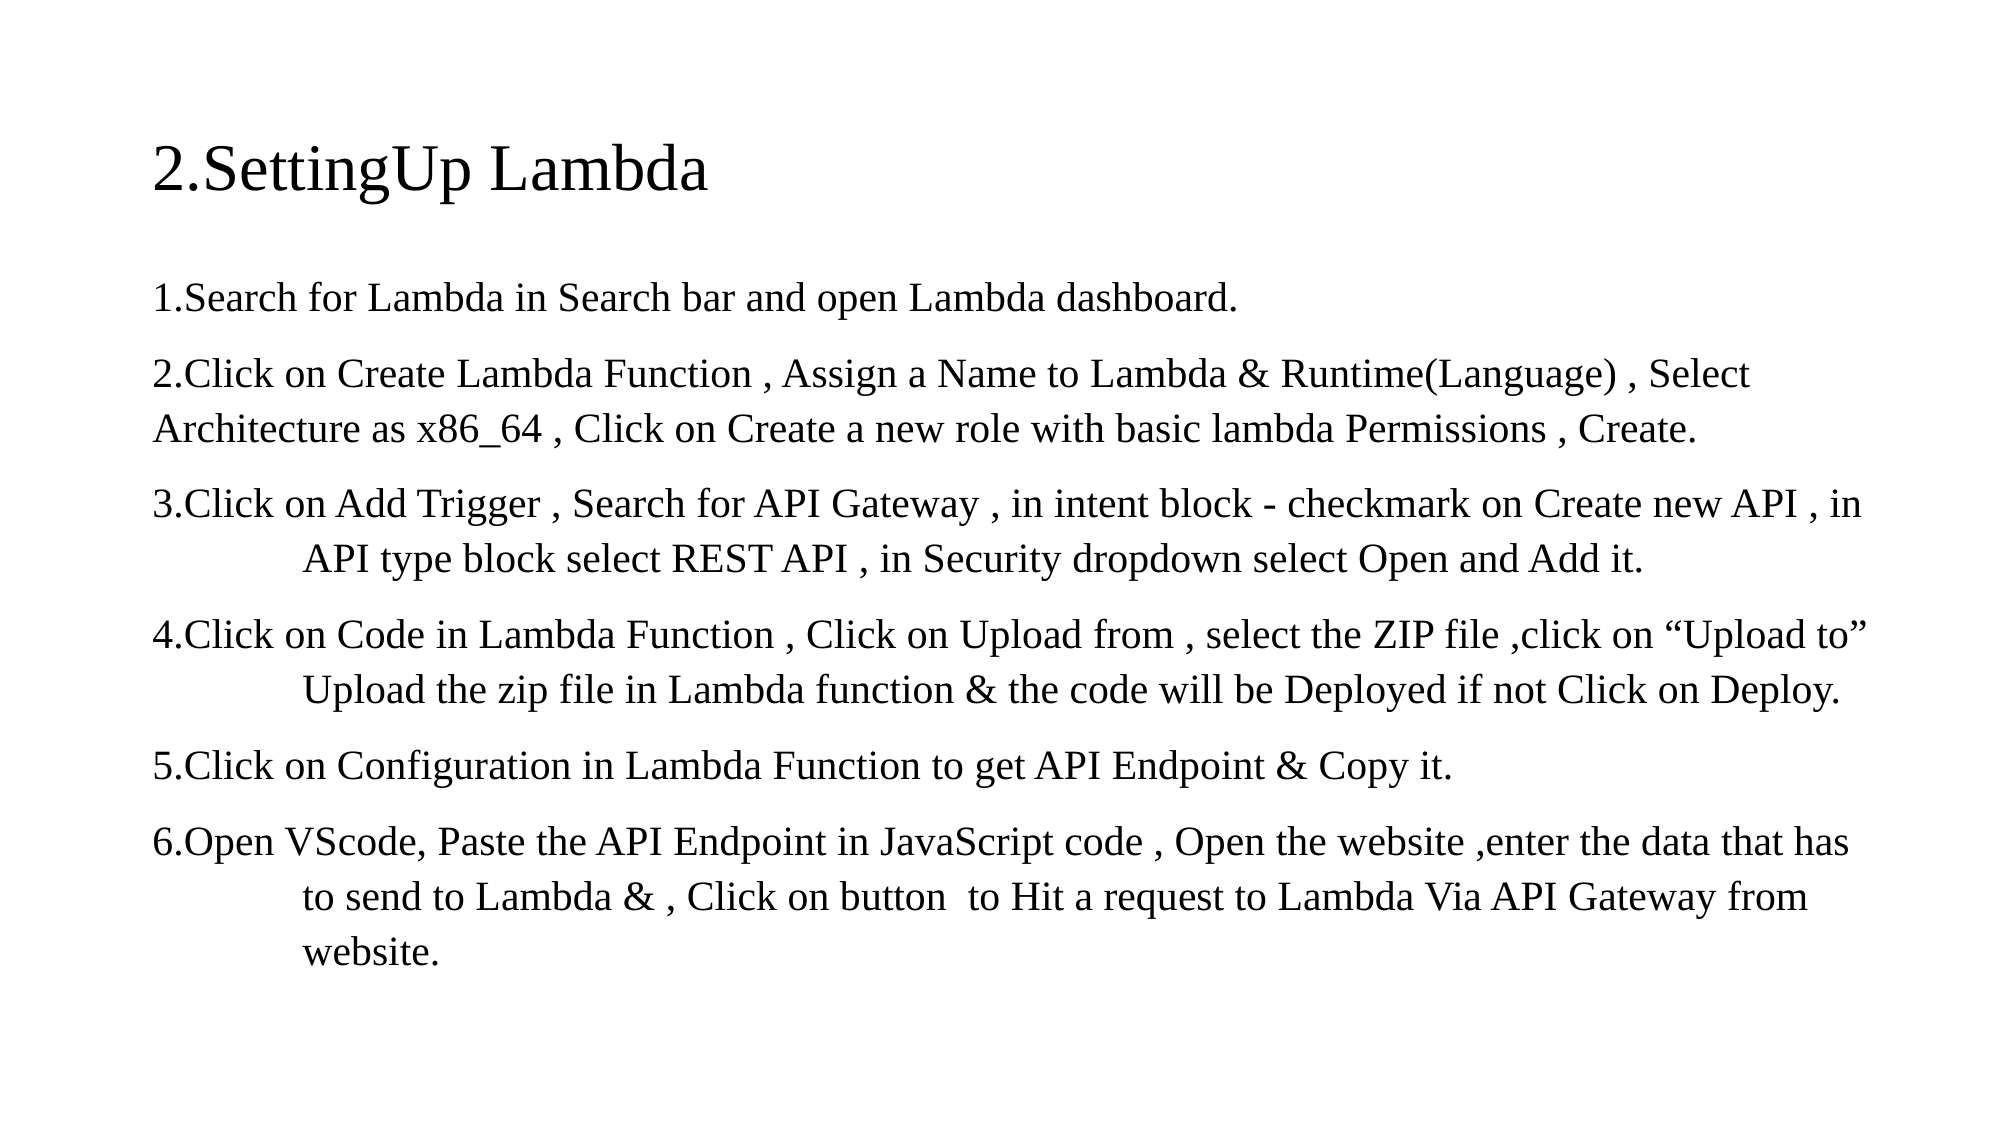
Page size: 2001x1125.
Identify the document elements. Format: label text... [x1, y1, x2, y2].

title 2.SettingUp Lambda [137, 59, 1863, 257]
list 1.Search for Lambda in Search bar and open Lambda dashboard. 2.Click on Create Lambda Function , Assign a Name to Lambda & Runtime(Language) , Select Architecture as x86_64 , Click on Create a new role with basic lambda Permissions , Create. 3.Click on Add Trigger , Search for API Gateway , in intent block - checkmark on Create new API , in API type block select REST API , in Security dropdown select Open and Add it. 4.Click on Code in Lambda Function , Click on Upload from , select the ZIP file ,click on “Upload to” Upload the zip file in Lambda function & the code will be Deployed if not Click on Deploy. 5.Click on Configuration in Lambda Function to get API Endpoint & Copy it. 6.Open VScode, Paste the API Endpoint in JavaScript code , Open the website ,enter the data that has to send to Lambda & , Click on button to Hit a request to Lambda Via API Gateway from website. [137, 257, 1900, 971]
